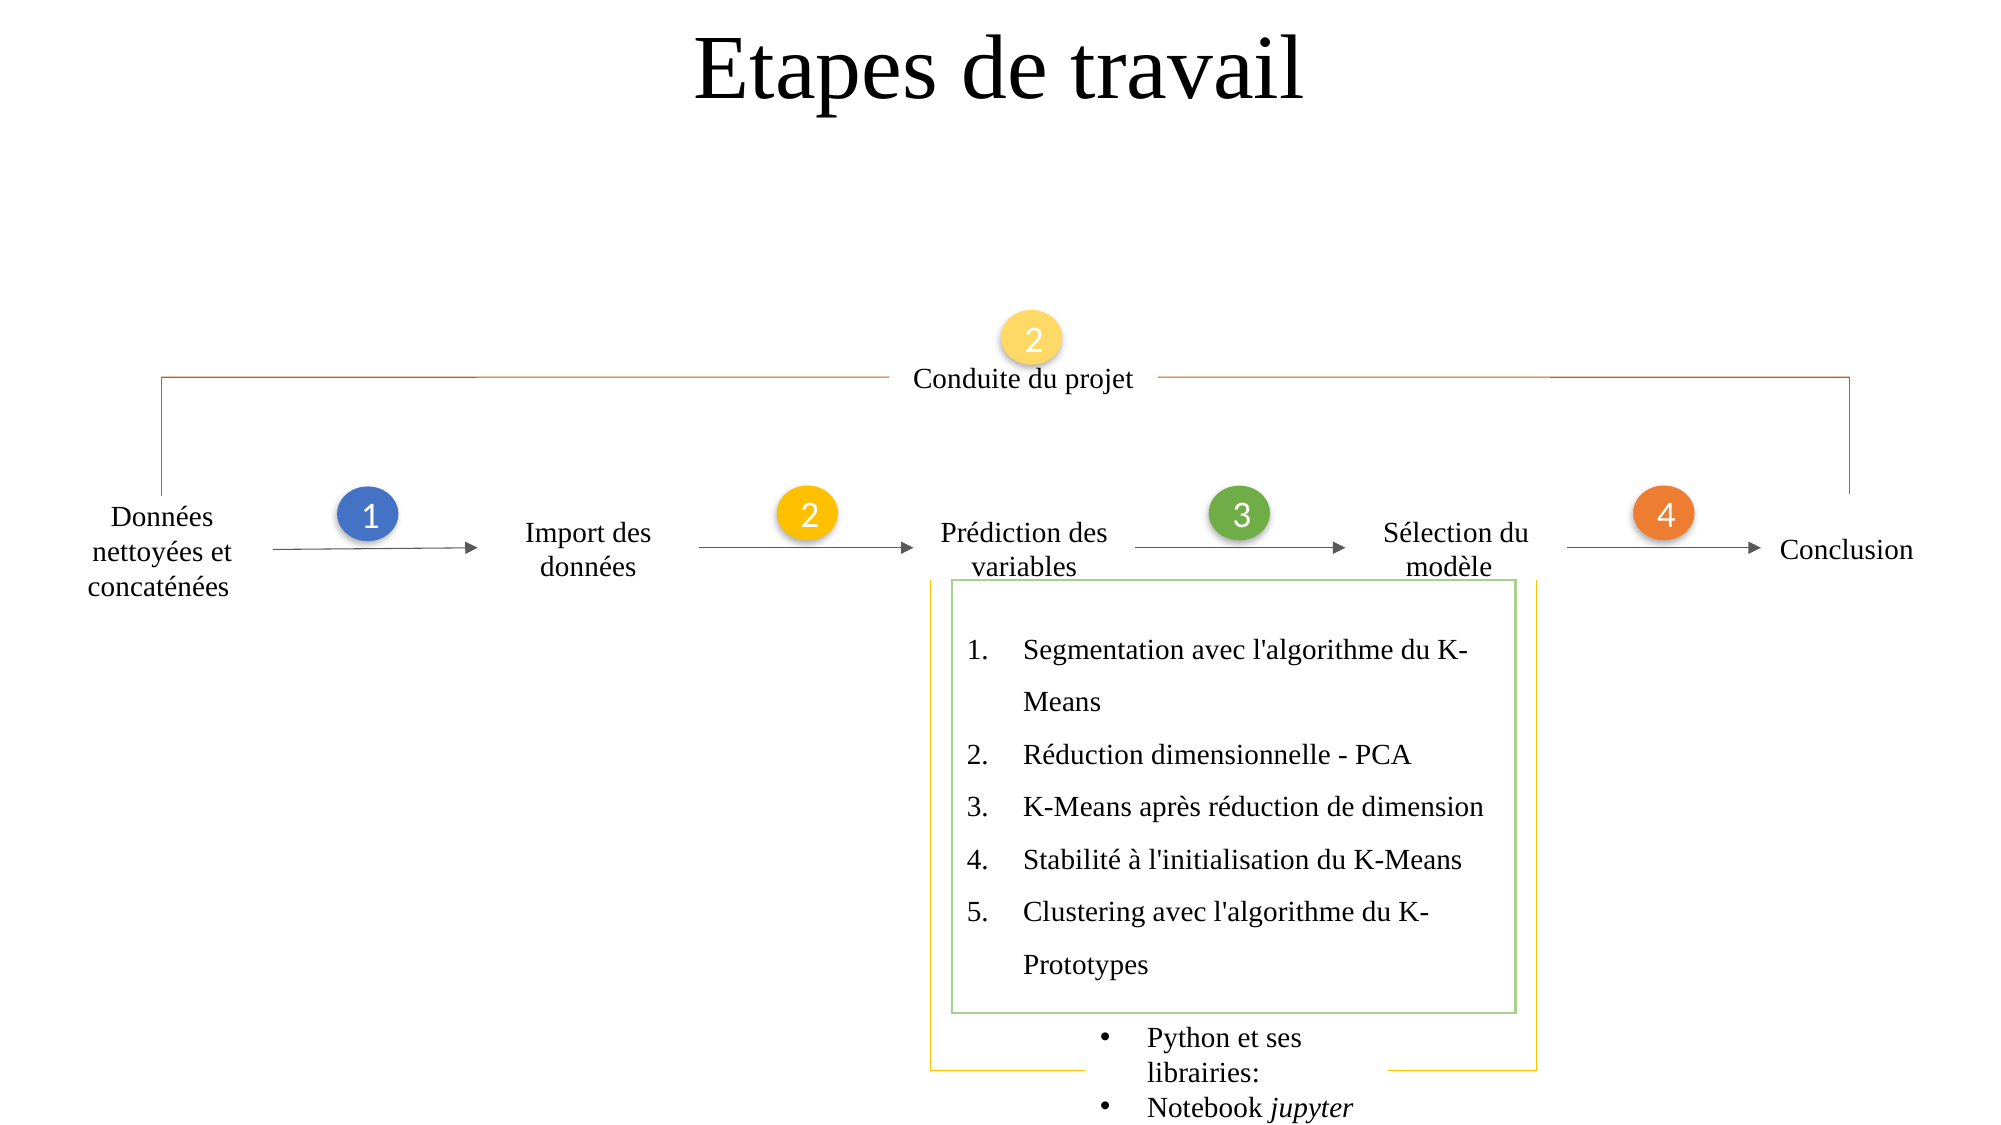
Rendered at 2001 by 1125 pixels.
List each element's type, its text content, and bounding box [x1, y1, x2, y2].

text_box Prédiction des variables [912, 507, 1136, 589]
text_box 4 [1632, 484, 1696, 542]
text_box Données nettoyées et concaténées [50, 509, 274, 590]
text_box 1 [336, 485, 400, 543]
text_box Conclusion [1760, 507, 1941, 589]
text_box 3 [1207, 484, 1272, 542]
text_box Sélection du modèle [1344, 507, 1568, 589]
text_box Segmentation avec l'algorithme du K-Means Réduction dimensionnelle - PCA K-Means après réduction de dimension Stabilité à l'initialisation du K-Means Clustering avec l'algorithme du K-Prototypes [951, 579, 1517, 1014]
text_box Python et ses librairies: Notebook jupyter [1084, 1030, 1389, 1112]
text_box Conduite du projet [888, 336, 1159, 418]
text_box 2 [999, 309, 1064, 366]
text_box Import des données [477, 507, 700, 589]
title Etapes de travail [0, 0, 2000, 139]
text_box 2 [775, 484, 840, 542]
